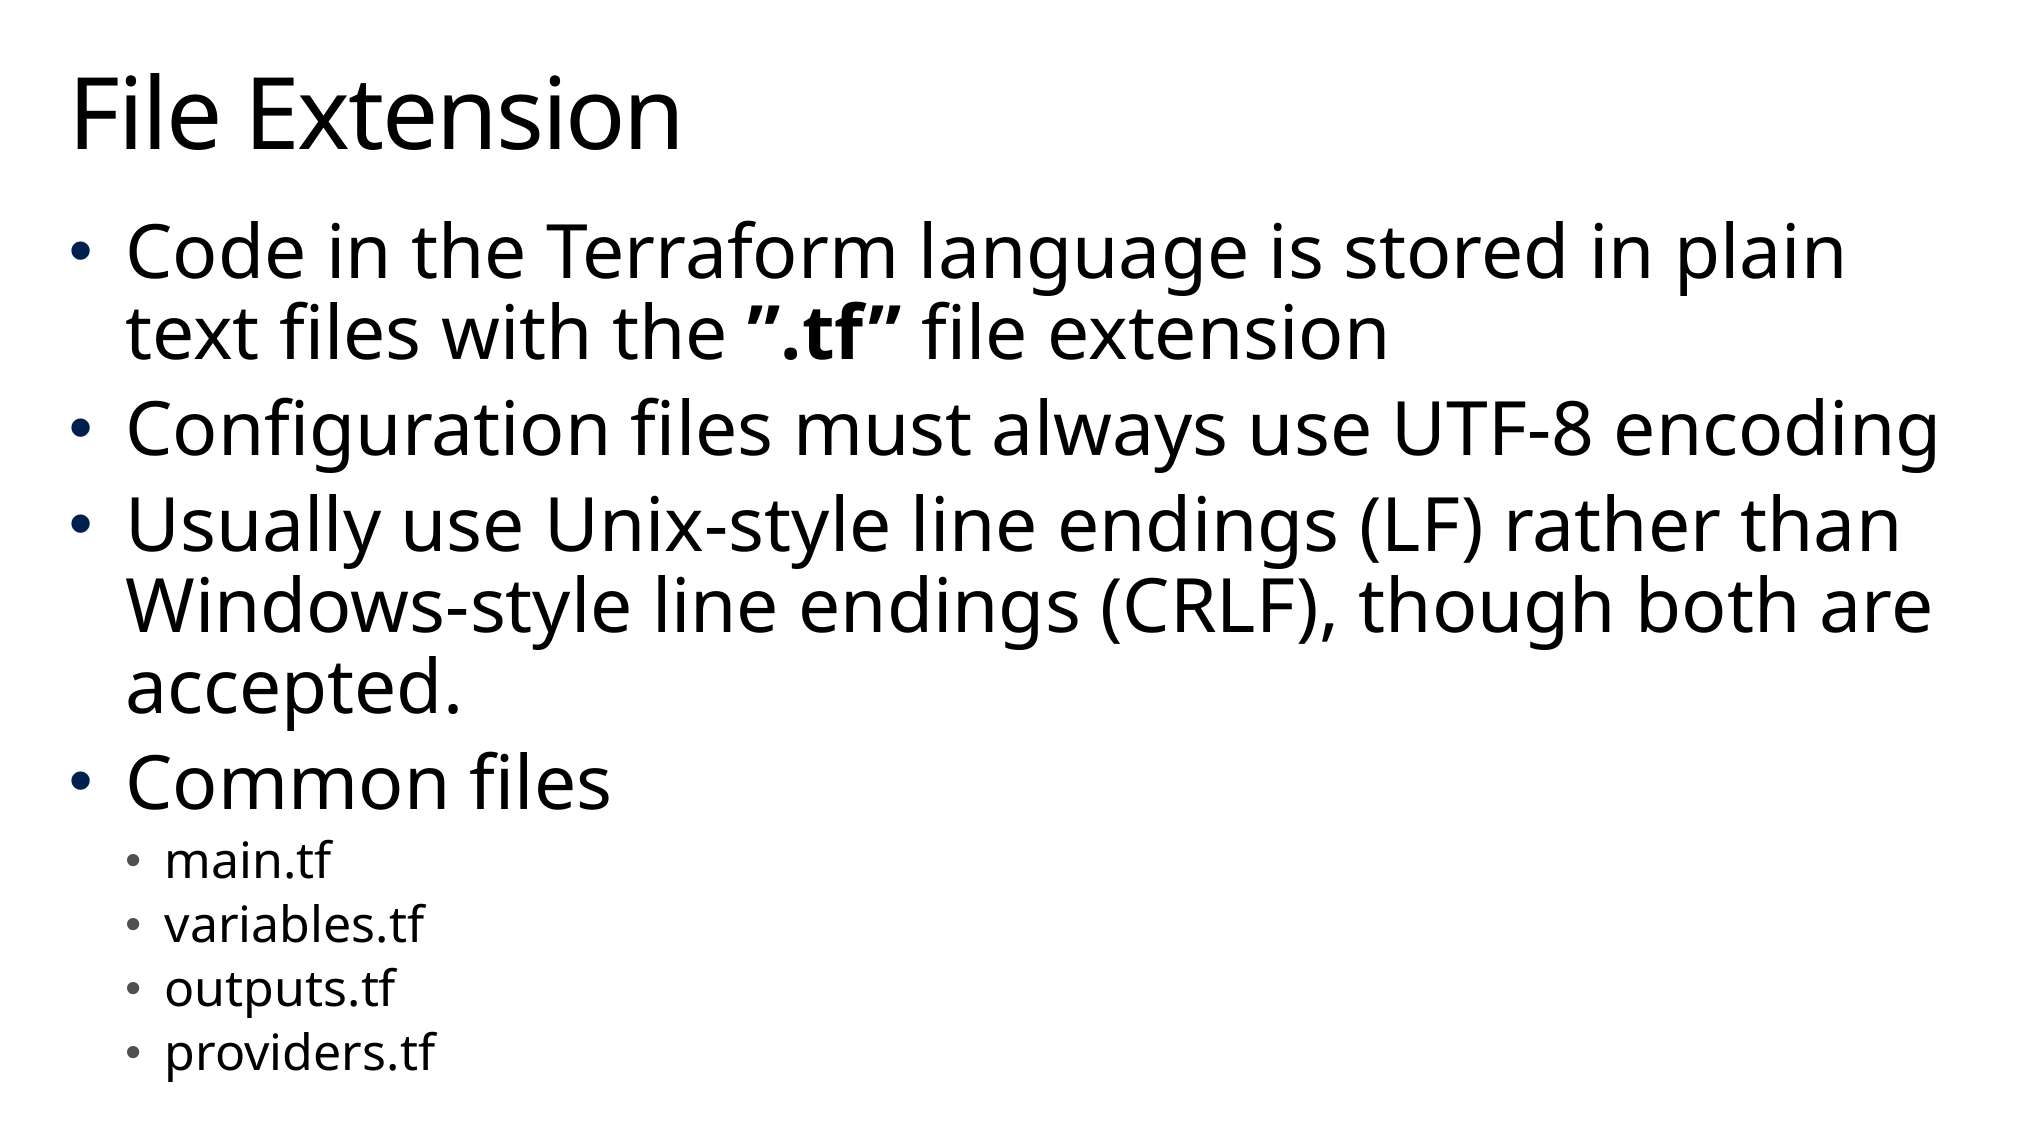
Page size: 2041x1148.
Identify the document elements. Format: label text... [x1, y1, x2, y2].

list Code in the Terraform language is stored in plain text files with the ”.tf” file extension Configuration files must always use UTF-8 encoding Usually use Unix-style line endings (LF) rather than Windows-style line endings (CRLF), though both are accepted. Common files main.tf variables.tf outputs.tf providers.tf [45, 199, 1996, 1148]
title File Extension [45, 48, 1996, 199]
